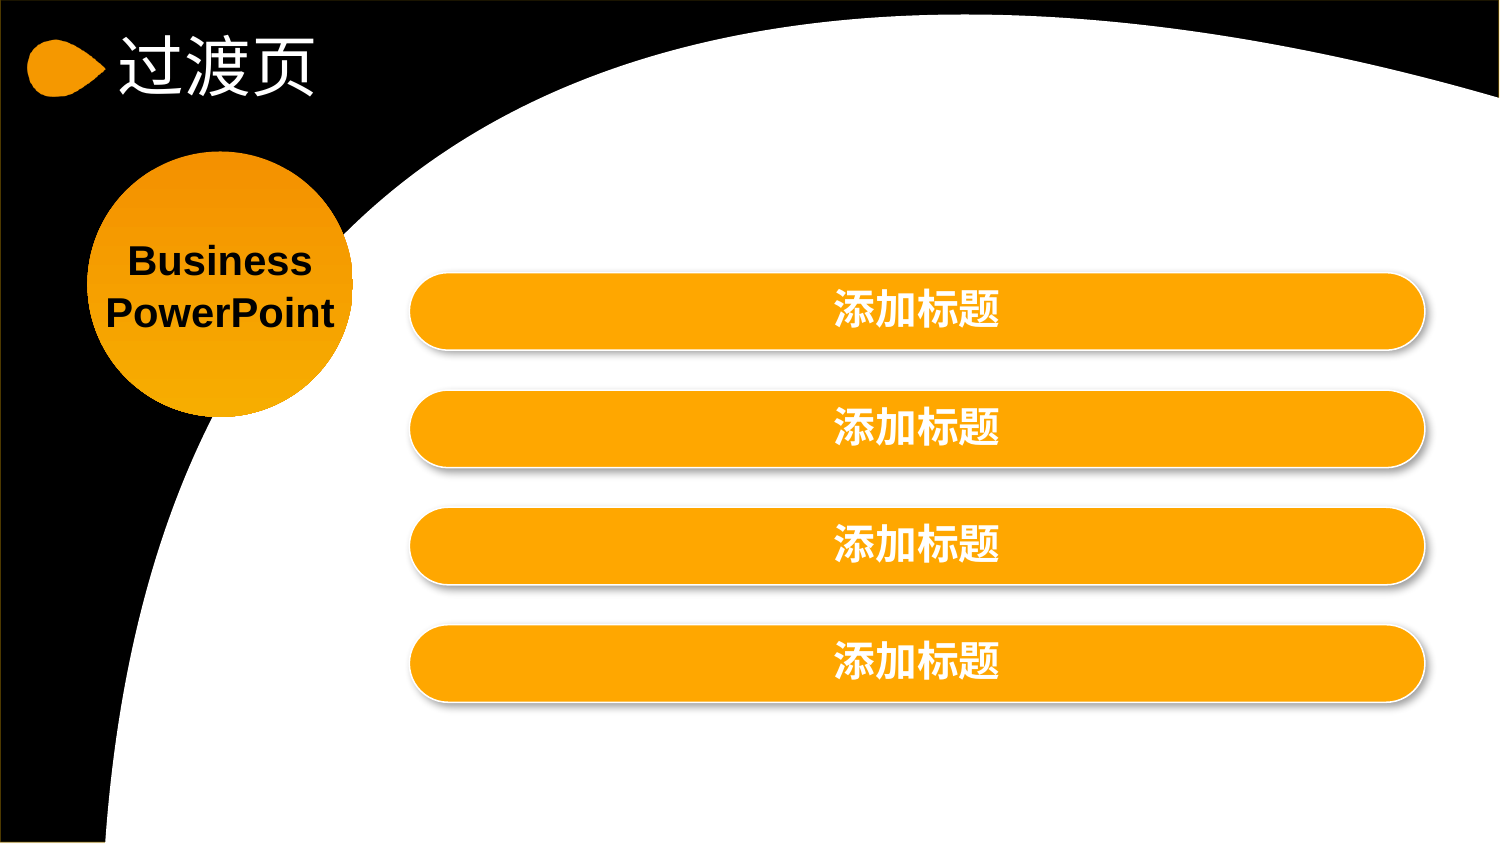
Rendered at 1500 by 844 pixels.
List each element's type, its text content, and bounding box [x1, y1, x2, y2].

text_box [409, 506, 1426, 586]
picture [27, 39, 106, 97]
text_box 过渡页 [103, 17, 334, 113]
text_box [409, 389, 1426, 468]
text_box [409, 624, 1426, 703]
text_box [409, 272, 1426, 351]
